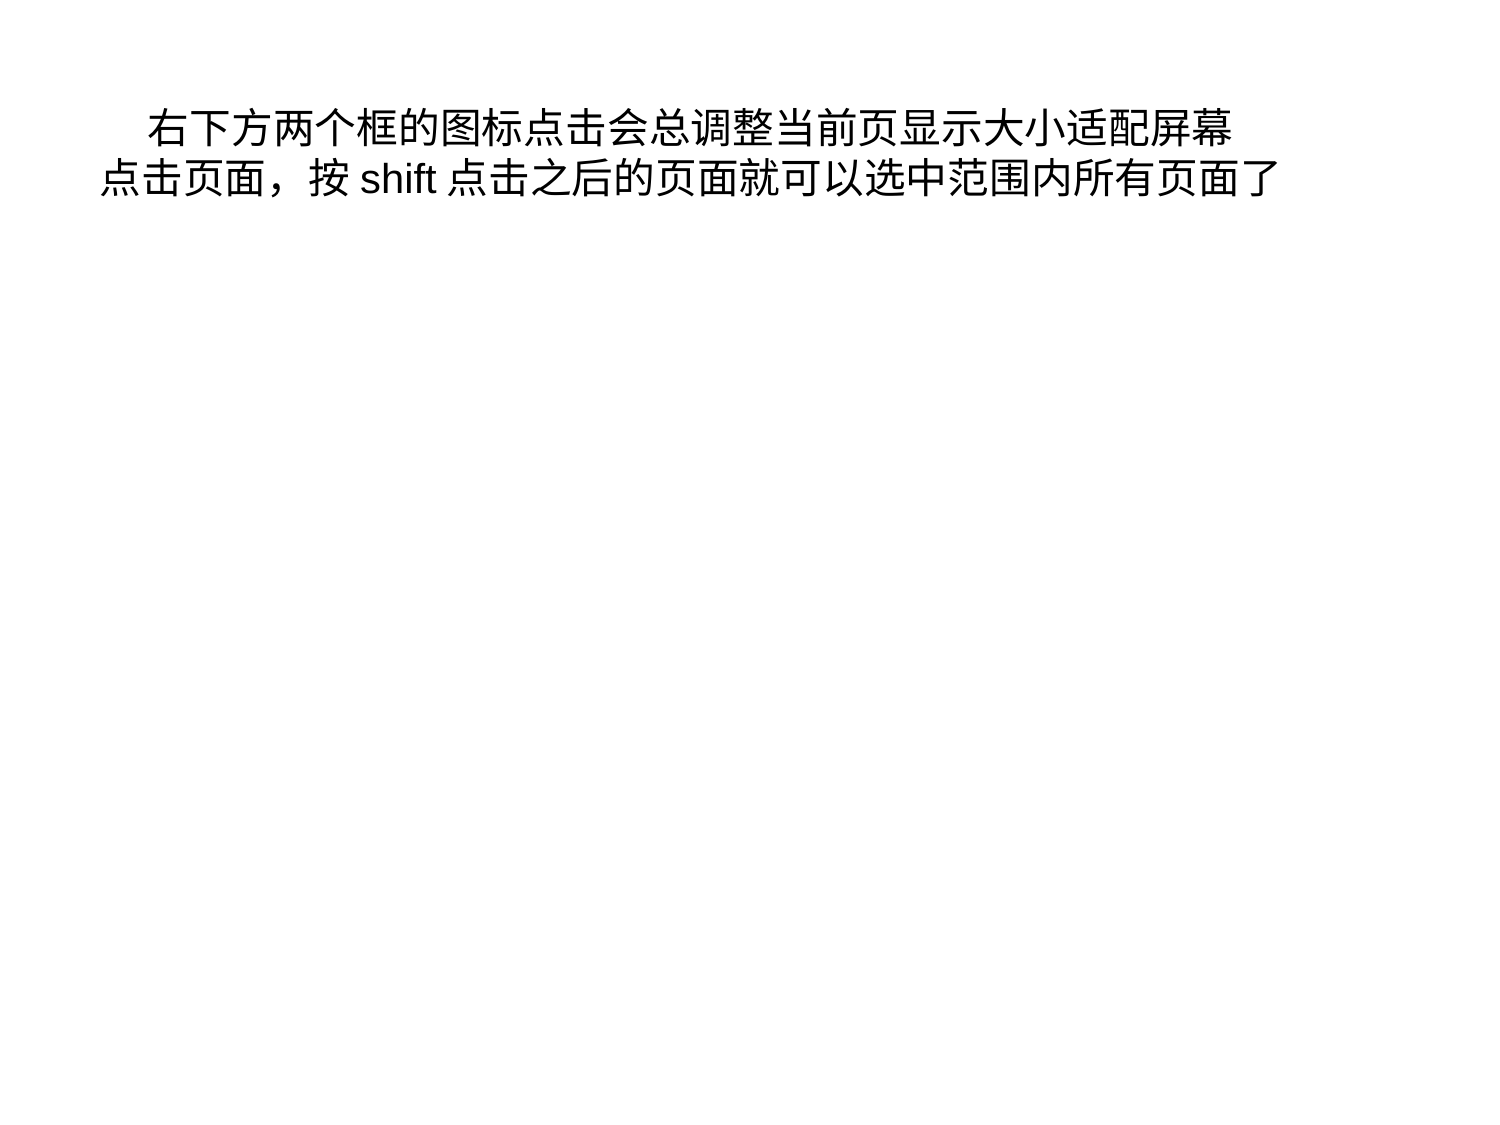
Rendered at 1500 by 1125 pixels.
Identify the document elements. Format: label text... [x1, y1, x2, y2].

title 右下方两个框的图标点击会总调整当前页显示大小适配屏幕 点击页面，按shift点击之后的页面就可以选中范围内所有页面了 [53, 30, 1329, 273]
